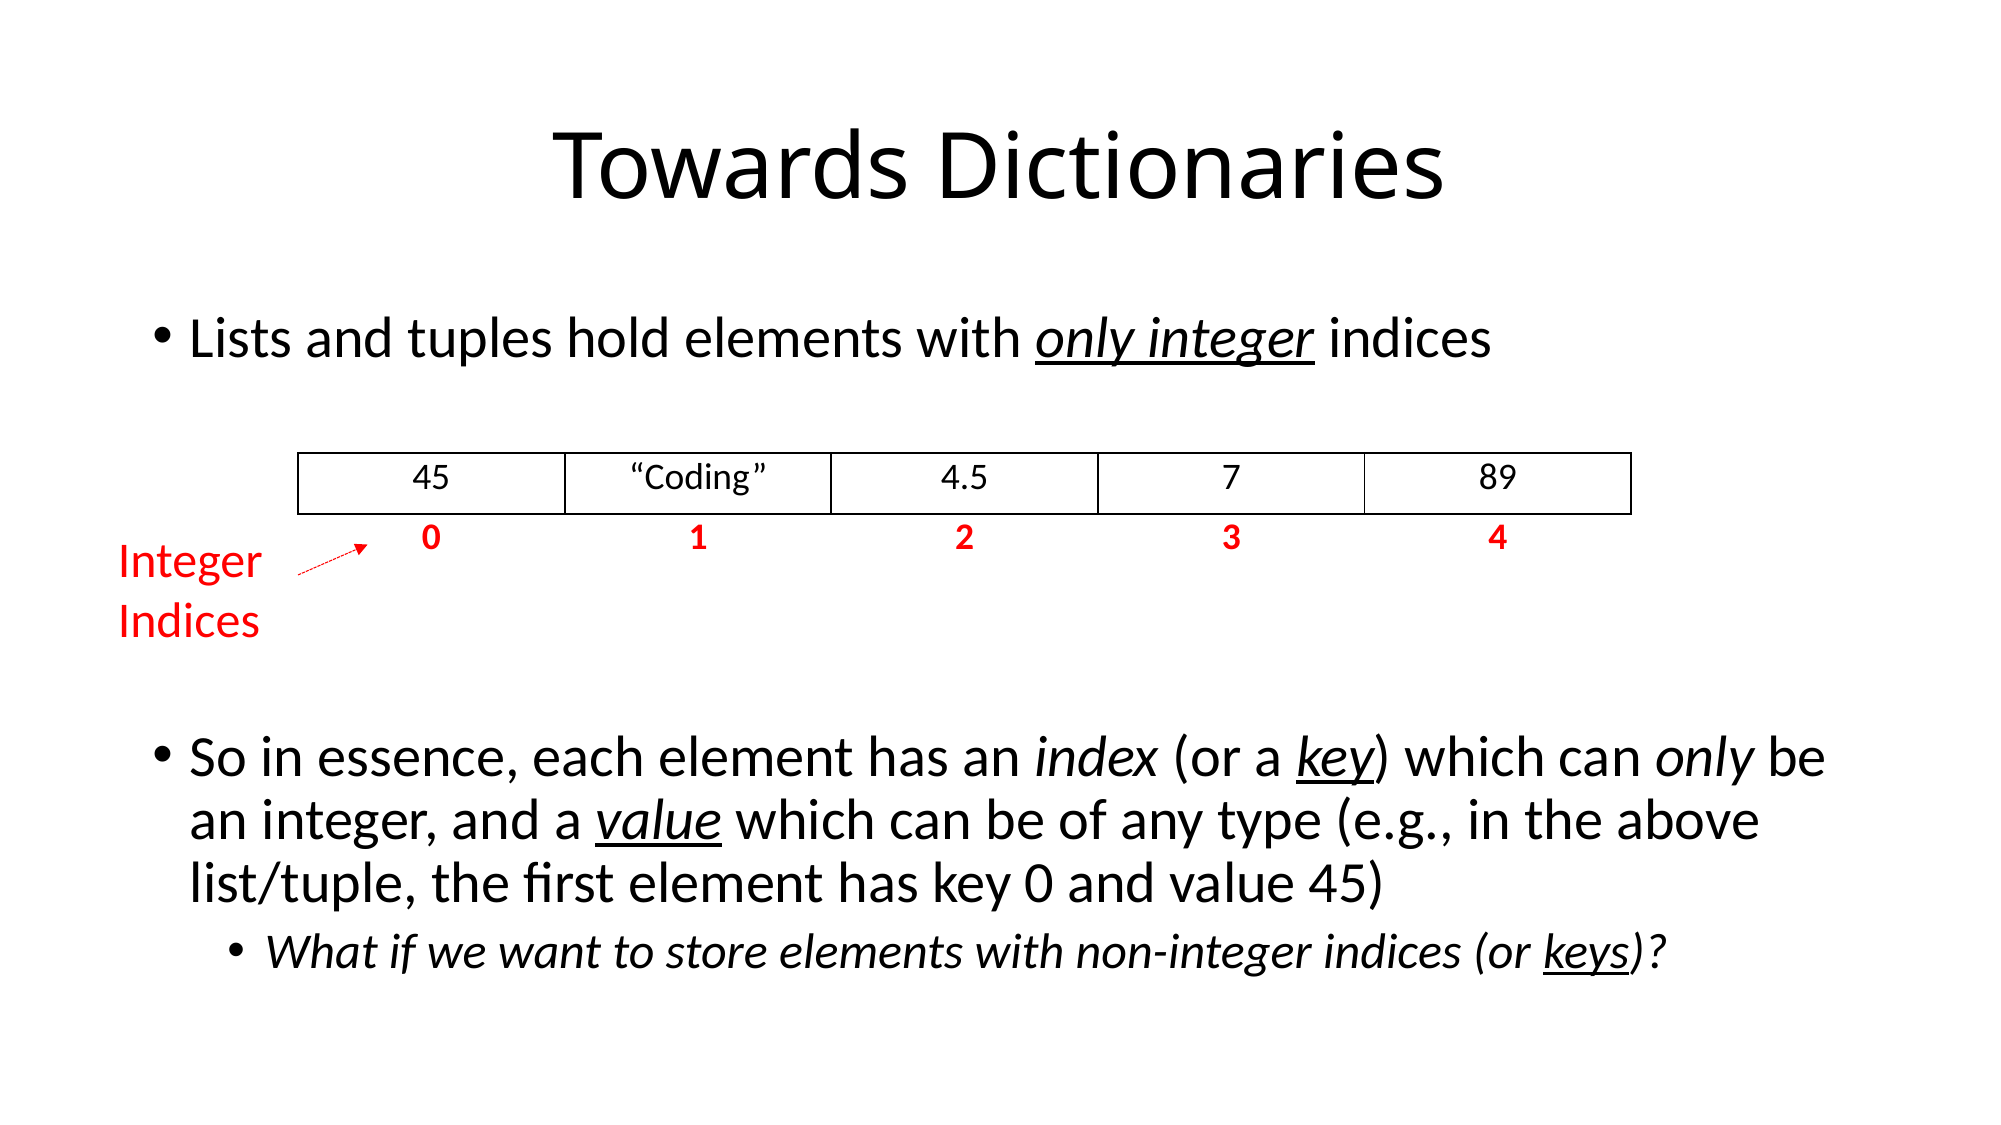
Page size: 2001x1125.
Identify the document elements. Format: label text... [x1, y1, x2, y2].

title Towards Dictionaries [137, 59, 1863, 278]
table_header 89 [1365, 454, 1630, 513]
table_header 4 [1365, 514, 1631, 575]
list Lists and tuples hold elements with only integer indices So in essence, each element has an index (or a key) which can only be an integer, and a value which can be of any type (e.g., in the above list/tuple, the first element has key 0 and value 45) What if we want to store elements with non-integer indices (or keys)? [137, 299, 1863, 1014]
text_box Integer Indices [103, 519, 290, 655]
table_header 1 [565, 514, 831, 575]
table_header 3 [1098, 514, 1365, 575]
table_header 45 [299, 454, 564, 513]
table_header “Coding” [566, 454, 830, 513]
table_header 4.5 [832, 454, 1097, 513]
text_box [298, 544, 368, 575]
table_header 2 [831, 514, 1098, 575]
table_header 7 [1099, 454, 1364, 513]
table_header 0 [298, 514, 565, 575]
